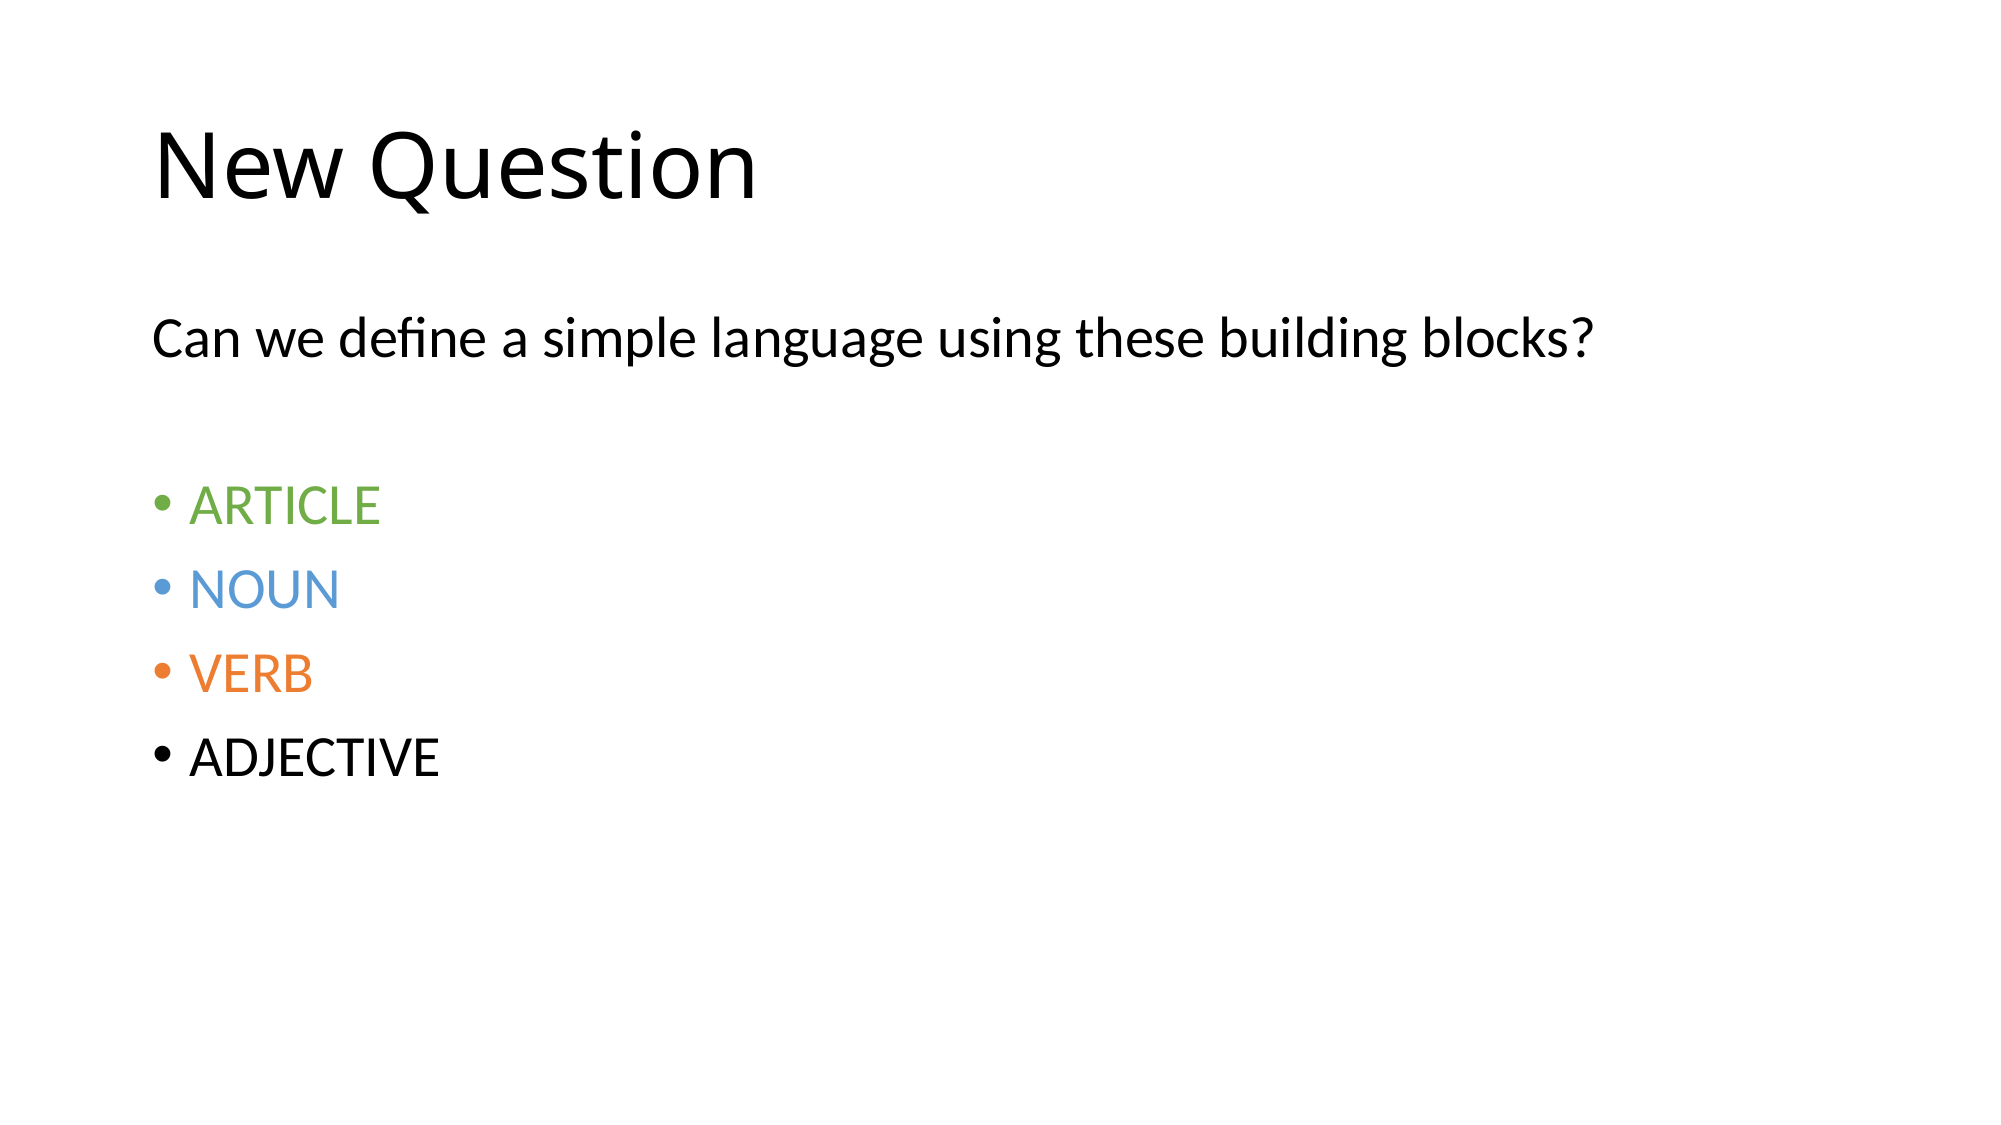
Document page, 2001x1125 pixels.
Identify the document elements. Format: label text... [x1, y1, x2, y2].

list Can we define a simple language using these building blocks? ARTICLE NOUN VERB ADJECTIVE [137, 299, 1831, 1014]
title New Question [137, 59, 1863, 278]
